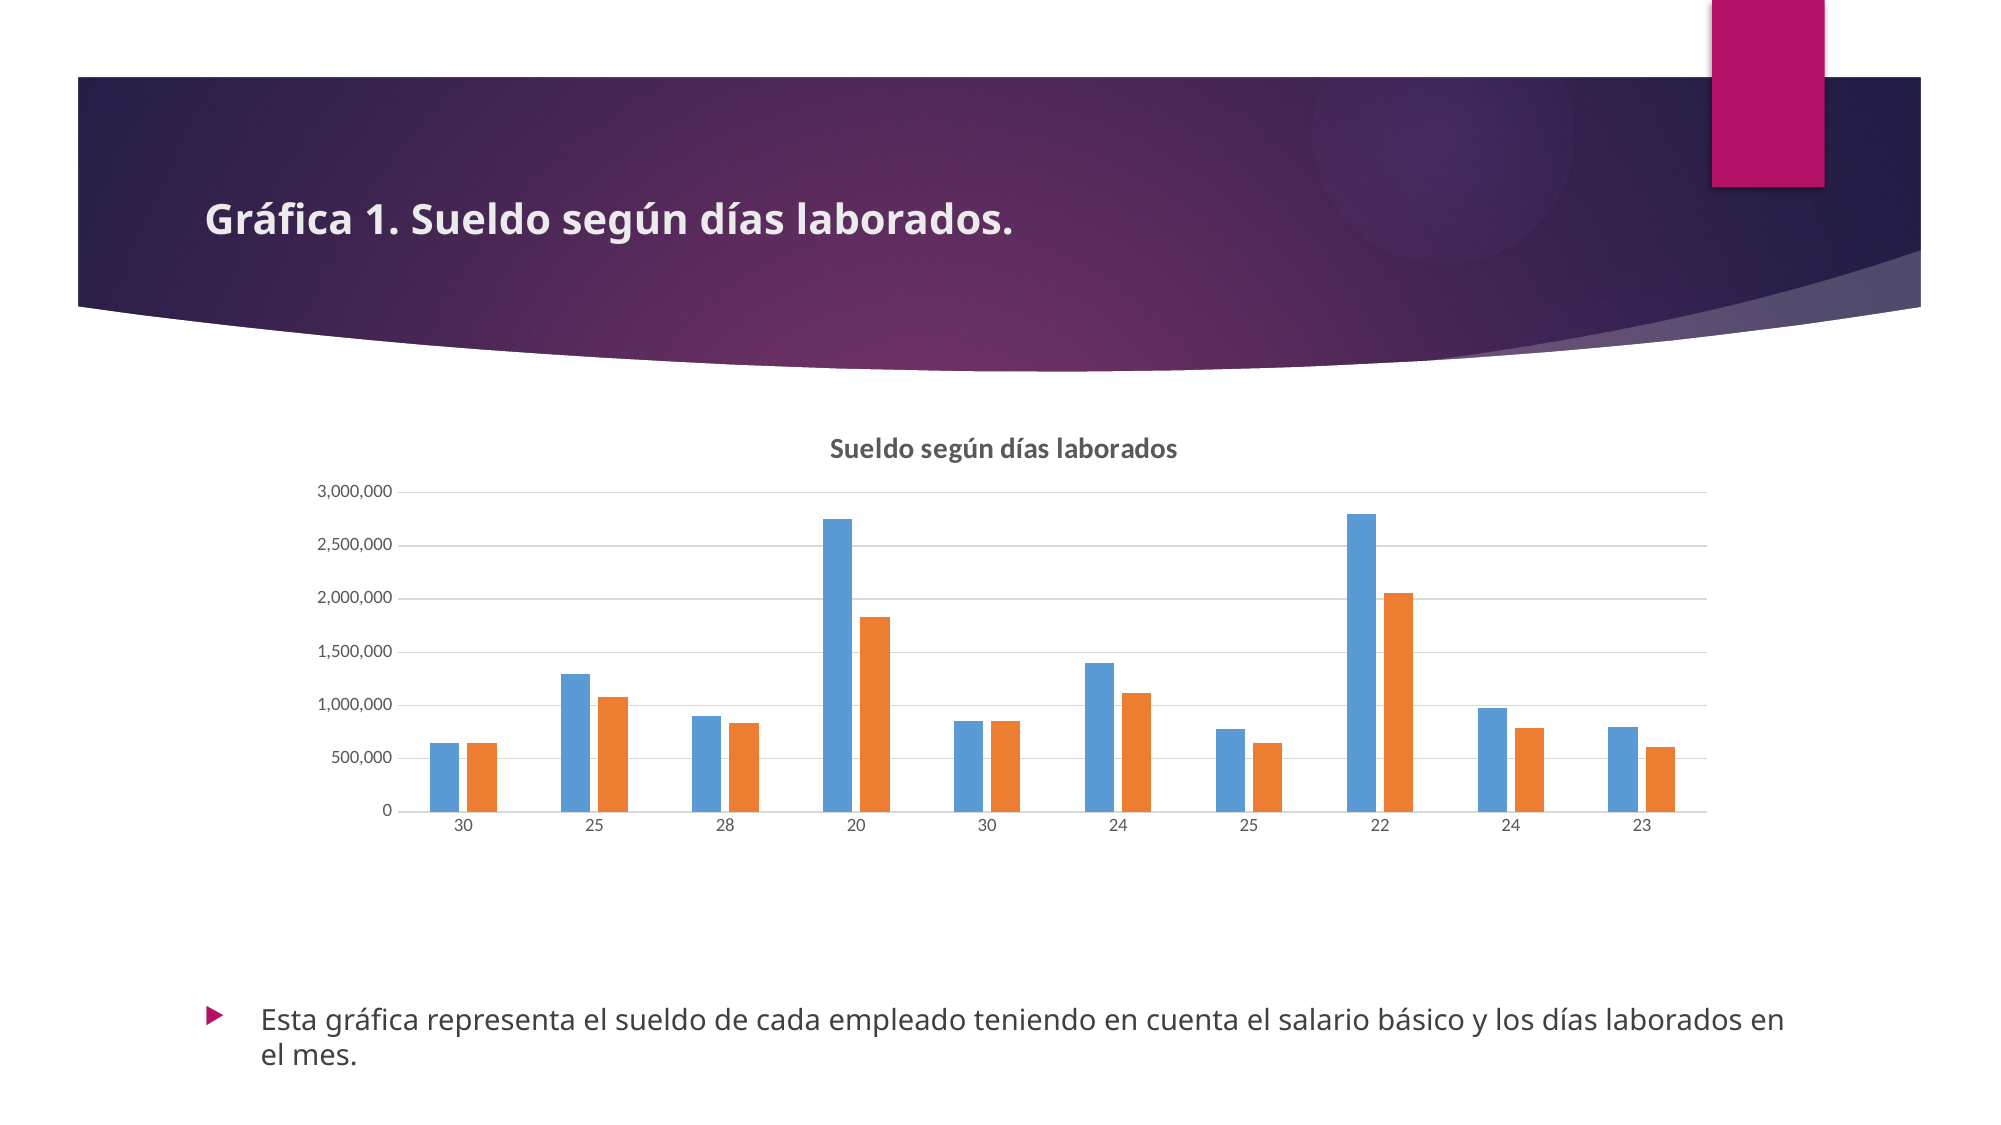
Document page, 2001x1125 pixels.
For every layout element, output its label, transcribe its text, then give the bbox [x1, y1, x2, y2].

title Gráfica 1. Sueldo según días laborados. [189, 159, 1627, 276]
list Esta gráfica representa el sueldo de cada empleado teniendo en cuenta el salario básico y los días laborados en el mes. [189, 993, 1814, 1091]
chart [169, 393, 1772, 970]
